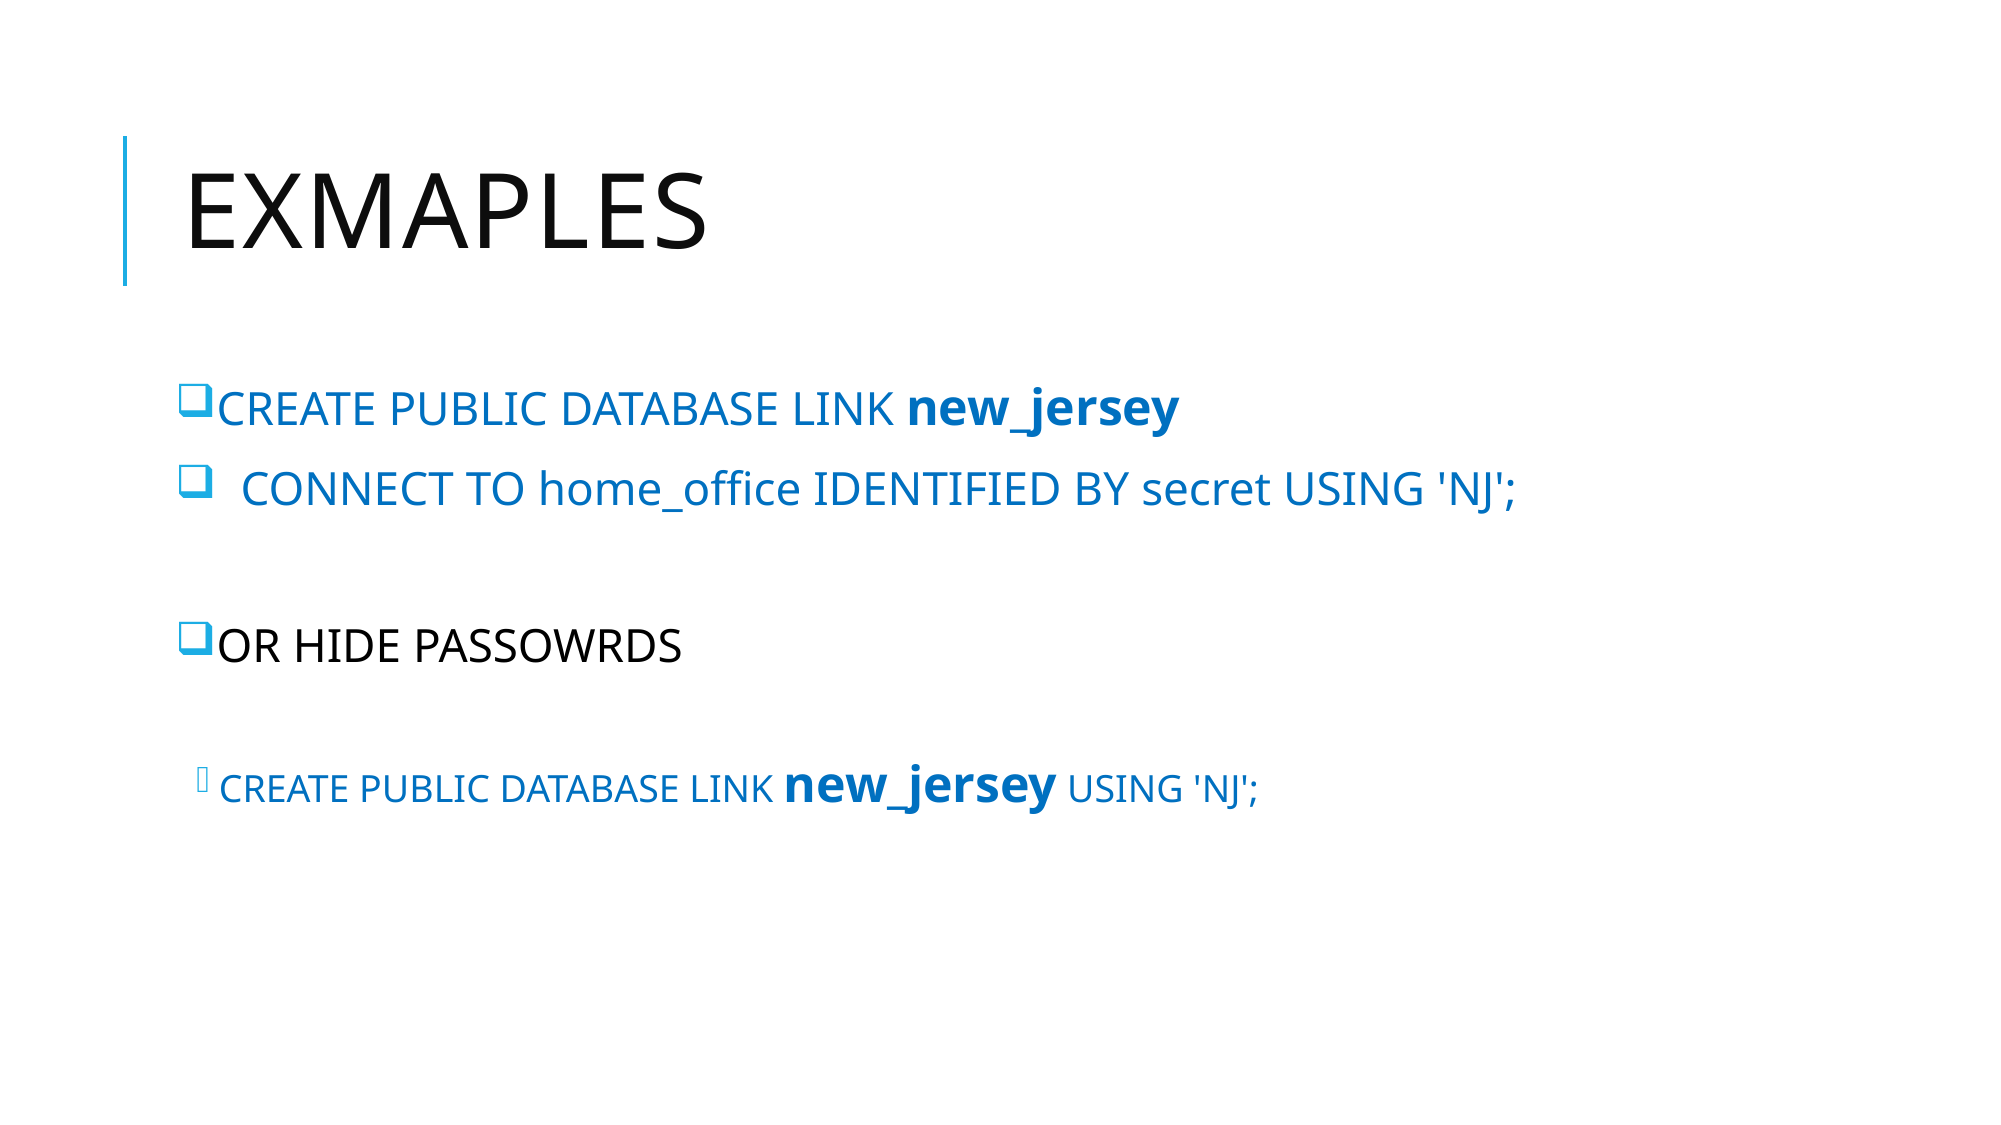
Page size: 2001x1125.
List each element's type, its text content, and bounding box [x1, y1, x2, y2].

list CREATE PUBLIC DATABASE LINK new_jersey CONNECT TO home_office IDENTIFIED BY secret USING 'NJ'; OR HIDE PASSOWRDS CREATE PUBLIC DATABASE LINK new_jersey USING 'NJ'; [168, 375, 1763, 1035]
title exmaples [168, 96, 1763, 342]
